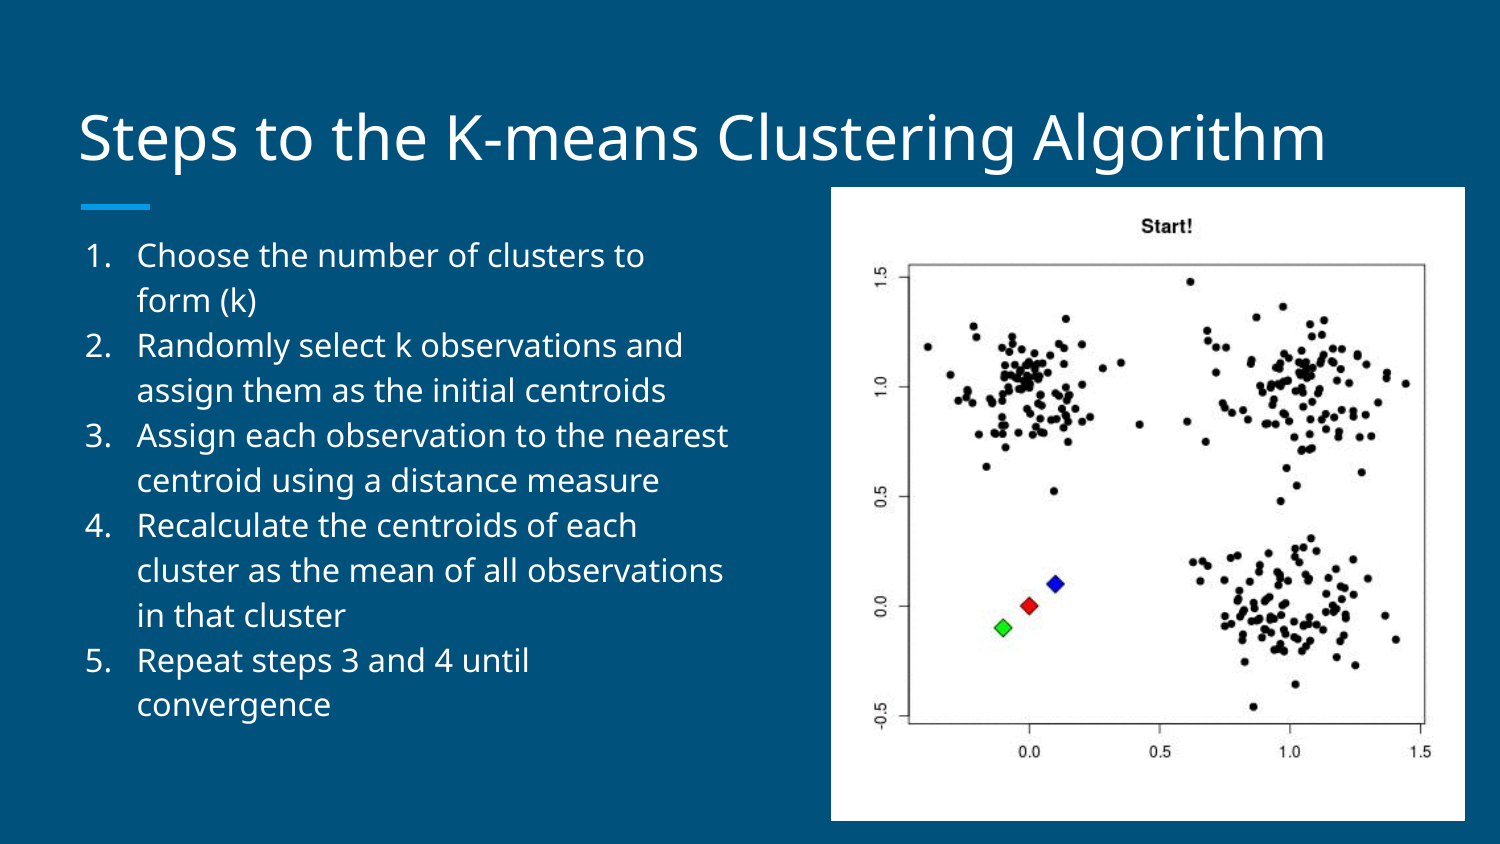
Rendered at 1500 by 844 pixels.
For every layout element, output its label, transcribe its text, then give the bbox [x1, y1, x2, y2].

title Steps to the K-means Clustering Algorithm [63, 75, 1437, 188]
picture [832, 188, 1464, 820]
list Choose the number of clusters to form (k) Randomly select k observations and assign them as the initial centroids Assign each observation to the nearest centroid using a distance measure Recalculate the centroids of each cluster as the mean of all observations in that cluster Repeat steps 3 and 4 until convergence [51, 214, 745, 775]
